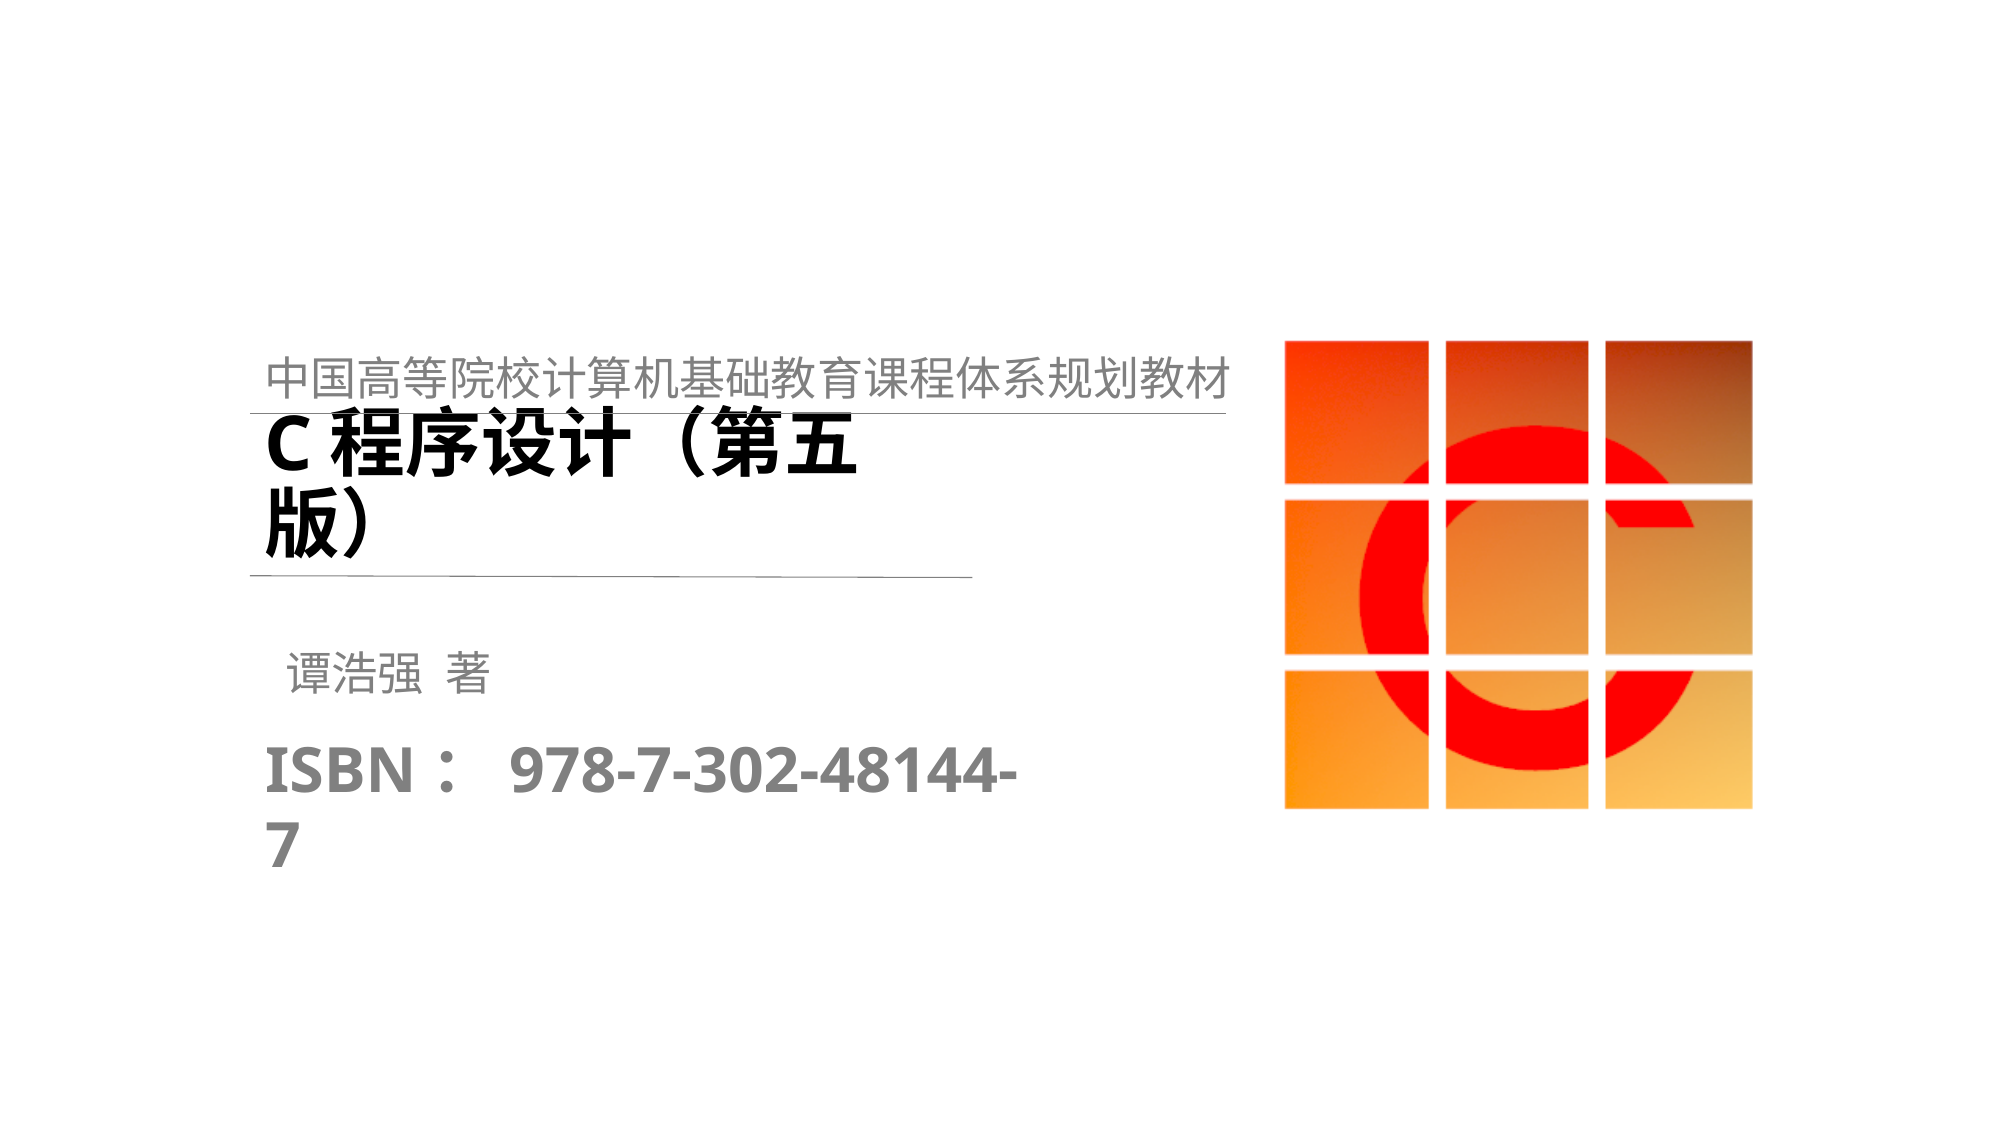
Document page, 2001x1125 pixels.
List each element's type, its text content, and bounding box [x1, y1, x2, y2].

text_box 谭浩强 著 [270, 642, 617, 709]
text_box ISBN：978-7-302-48144-7 [250, 722, 1053, 888]
picture [1246, 277, 1803, 875]
subtitle 中国高等院校计算机基础教育课程体系规划教材 [249, 348, 1246, 414]
title C程序设计（第五版） [249, 414, 957, 575]
